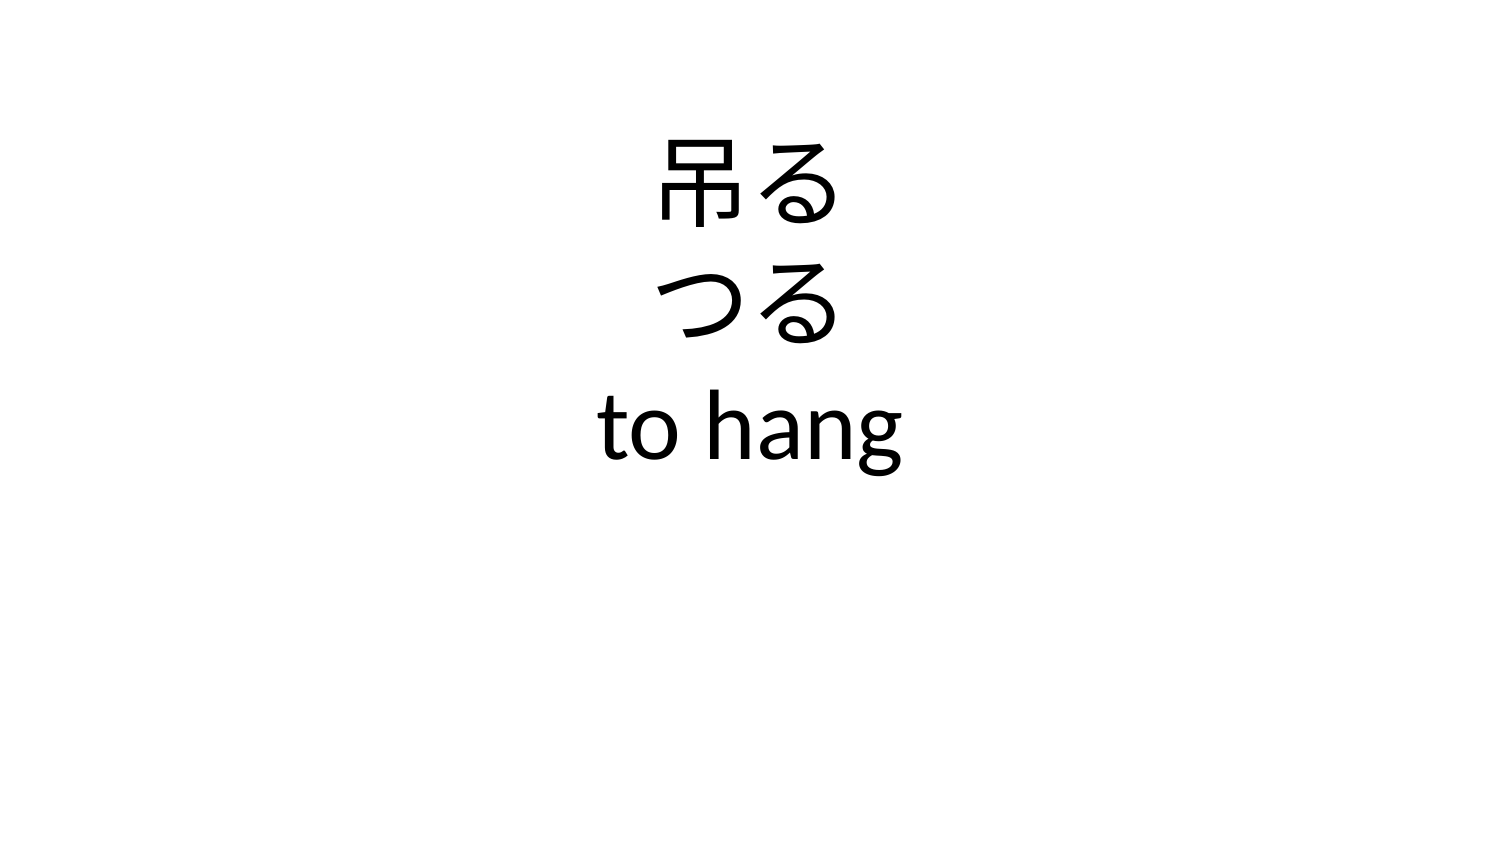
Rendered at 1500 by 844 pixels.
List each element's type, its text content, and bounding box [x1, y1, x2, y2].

text_box 吊る つる to hang [0, 149, 1500, 450]
